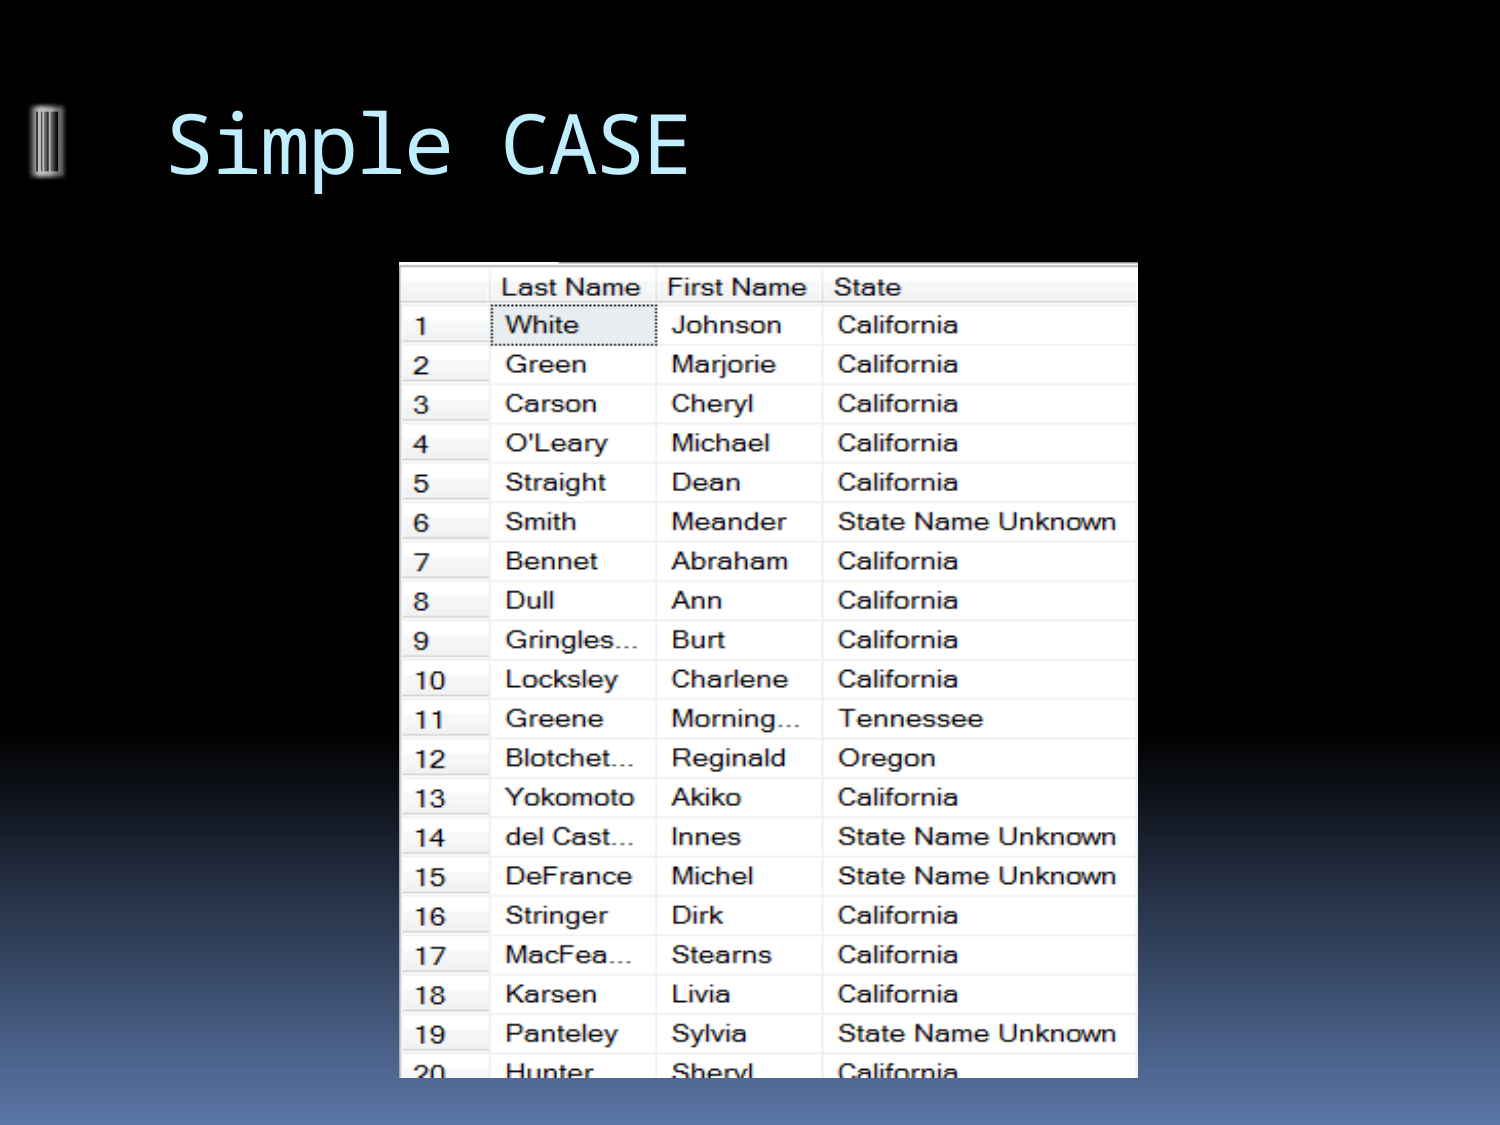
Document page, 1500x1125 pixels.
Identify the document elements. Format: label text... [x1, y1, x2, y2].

picture [399, 261, 1138, 1079]
title Simple CASE [150, 84, 1425, 235]
